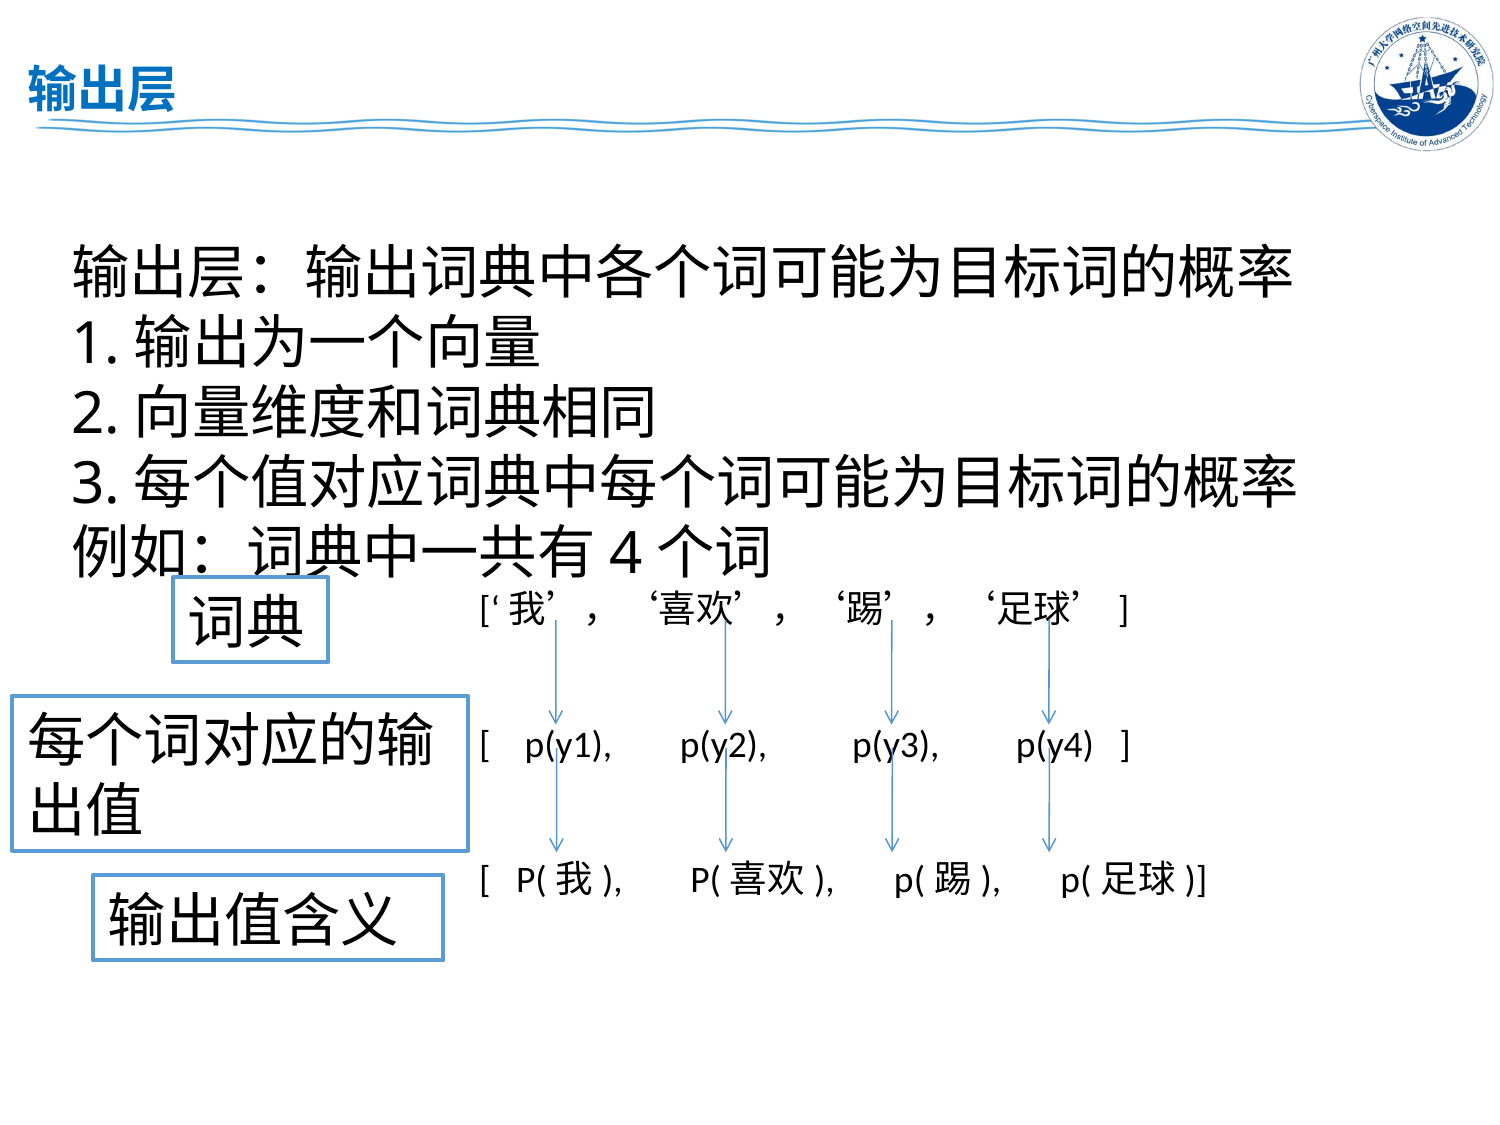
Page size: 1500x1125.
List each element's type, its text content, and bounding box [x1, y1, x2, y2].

text_box 每个词对应的输出值 [10, 694, 470, 853]
picture [1363, 8, 1500, 158]
text_box 输出层：输出词典中各个词可能为目标词的概率 1.输出为一个向量 2.向量维度和词典相同 3.每个值对应词典中每个词可能为目标词的概率 例如：词典中一共有4个词 [‘我’，‘喜欢’，‘踢’，‘足球’] [ p(y1), p(y2), p(y3), p(y4) ] [ P(我), P(喜欢), p(踢), p(足球)] [56, 138, 1434, 953]
text_box 词典 [171, 575, 330, 664]
text_box 输出值含义 [91, 873, 445, 962]
title 输出层 [12, 0, 1363, 182]
